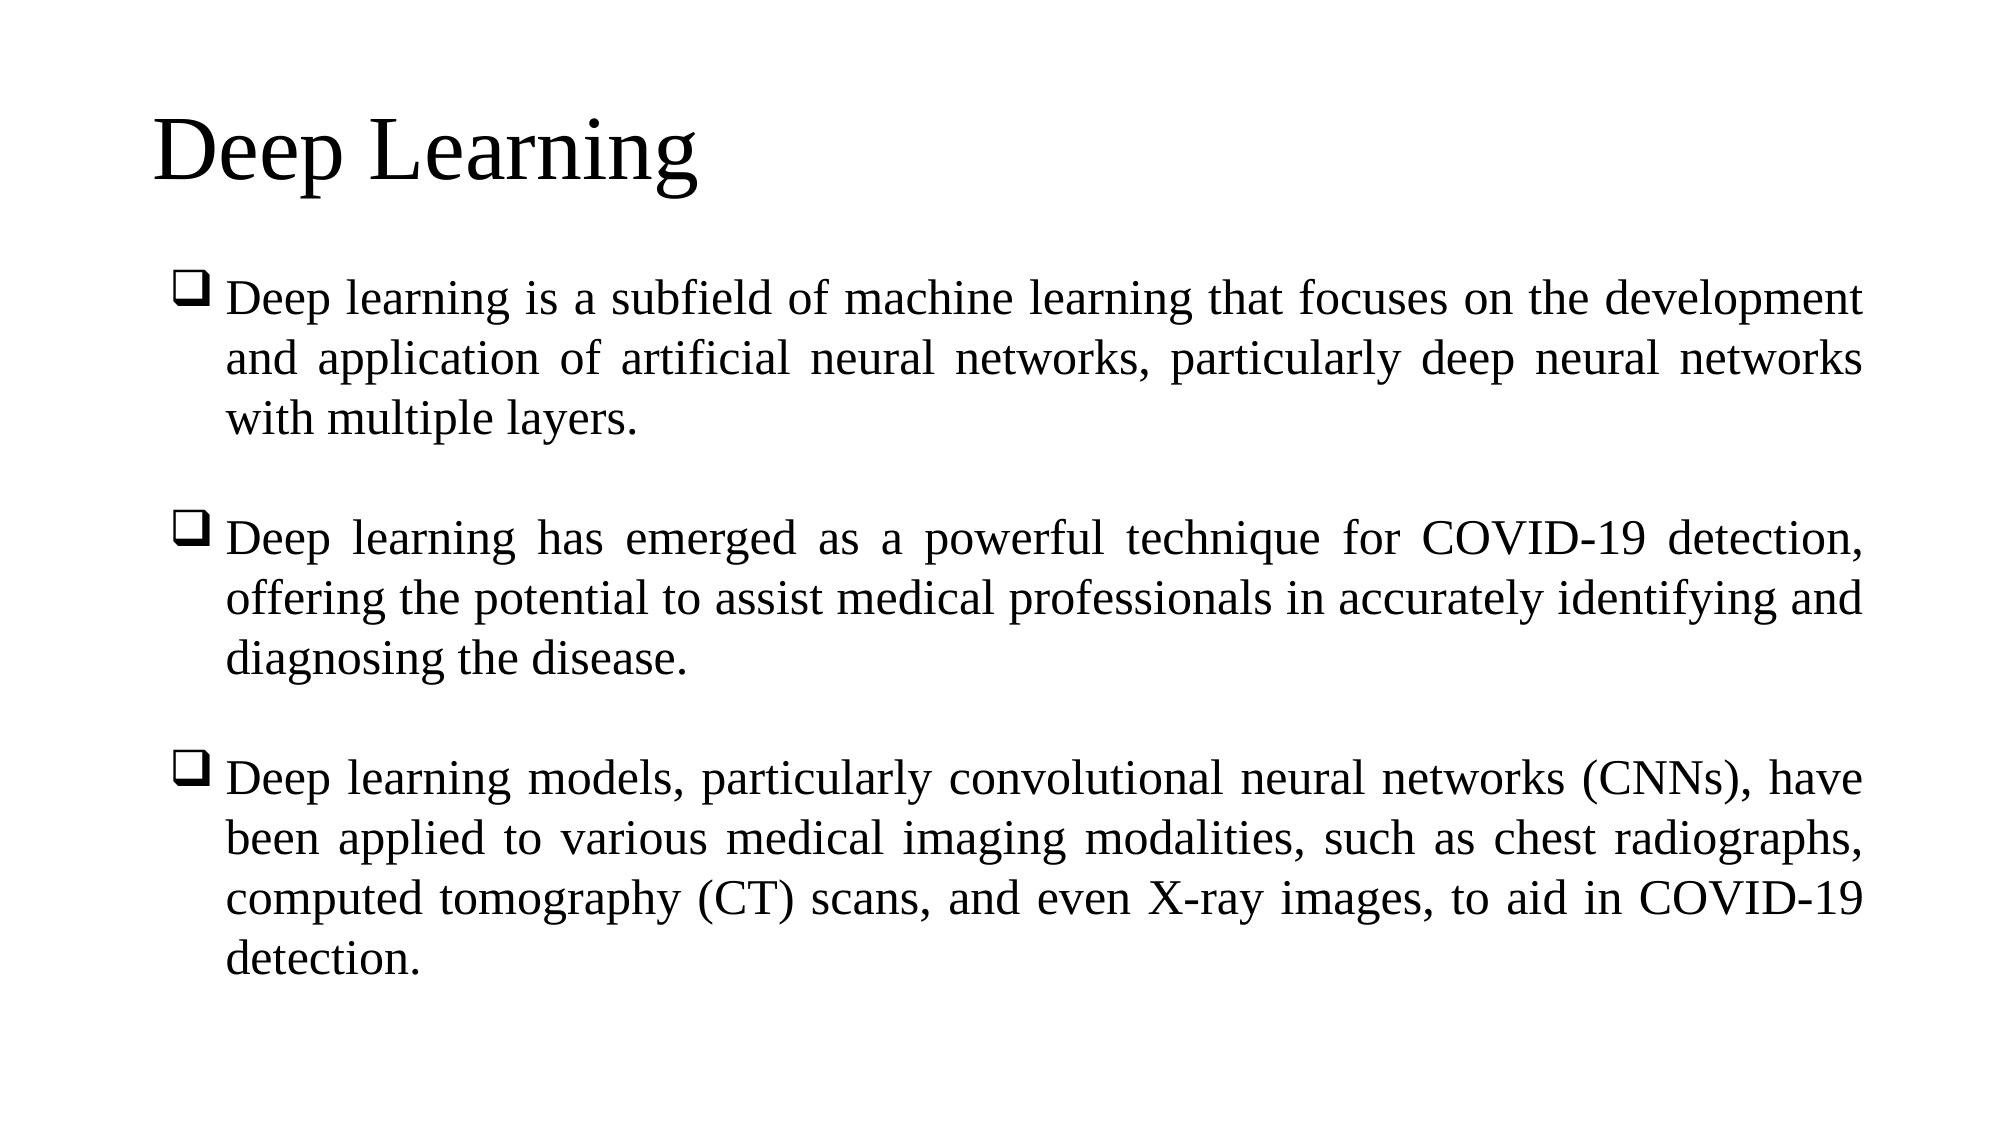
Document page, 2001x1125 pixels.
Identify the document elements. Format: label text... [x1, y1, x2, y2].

title Deep Learning [137, 59, 1863, 241]
text_box Deep learning is a subfield of machine learning that focuses on the development and application of artificial neural networks, particularly deep neural networks with multiple layers. Deep learning has emerged as a powerful technique for COVID-19 detection, offering the potential to assist medical professionals in accurately identifying and diagnosing the disease. Deep learning models, particularly convolutional neural networks (CNNs), have been applied to various medical imaging modalities, such as chest radiographs, computed tomography (CT) scans, and even X-ray images, to aid in COVID-19 detection. [154, 197, 1880, 993]
